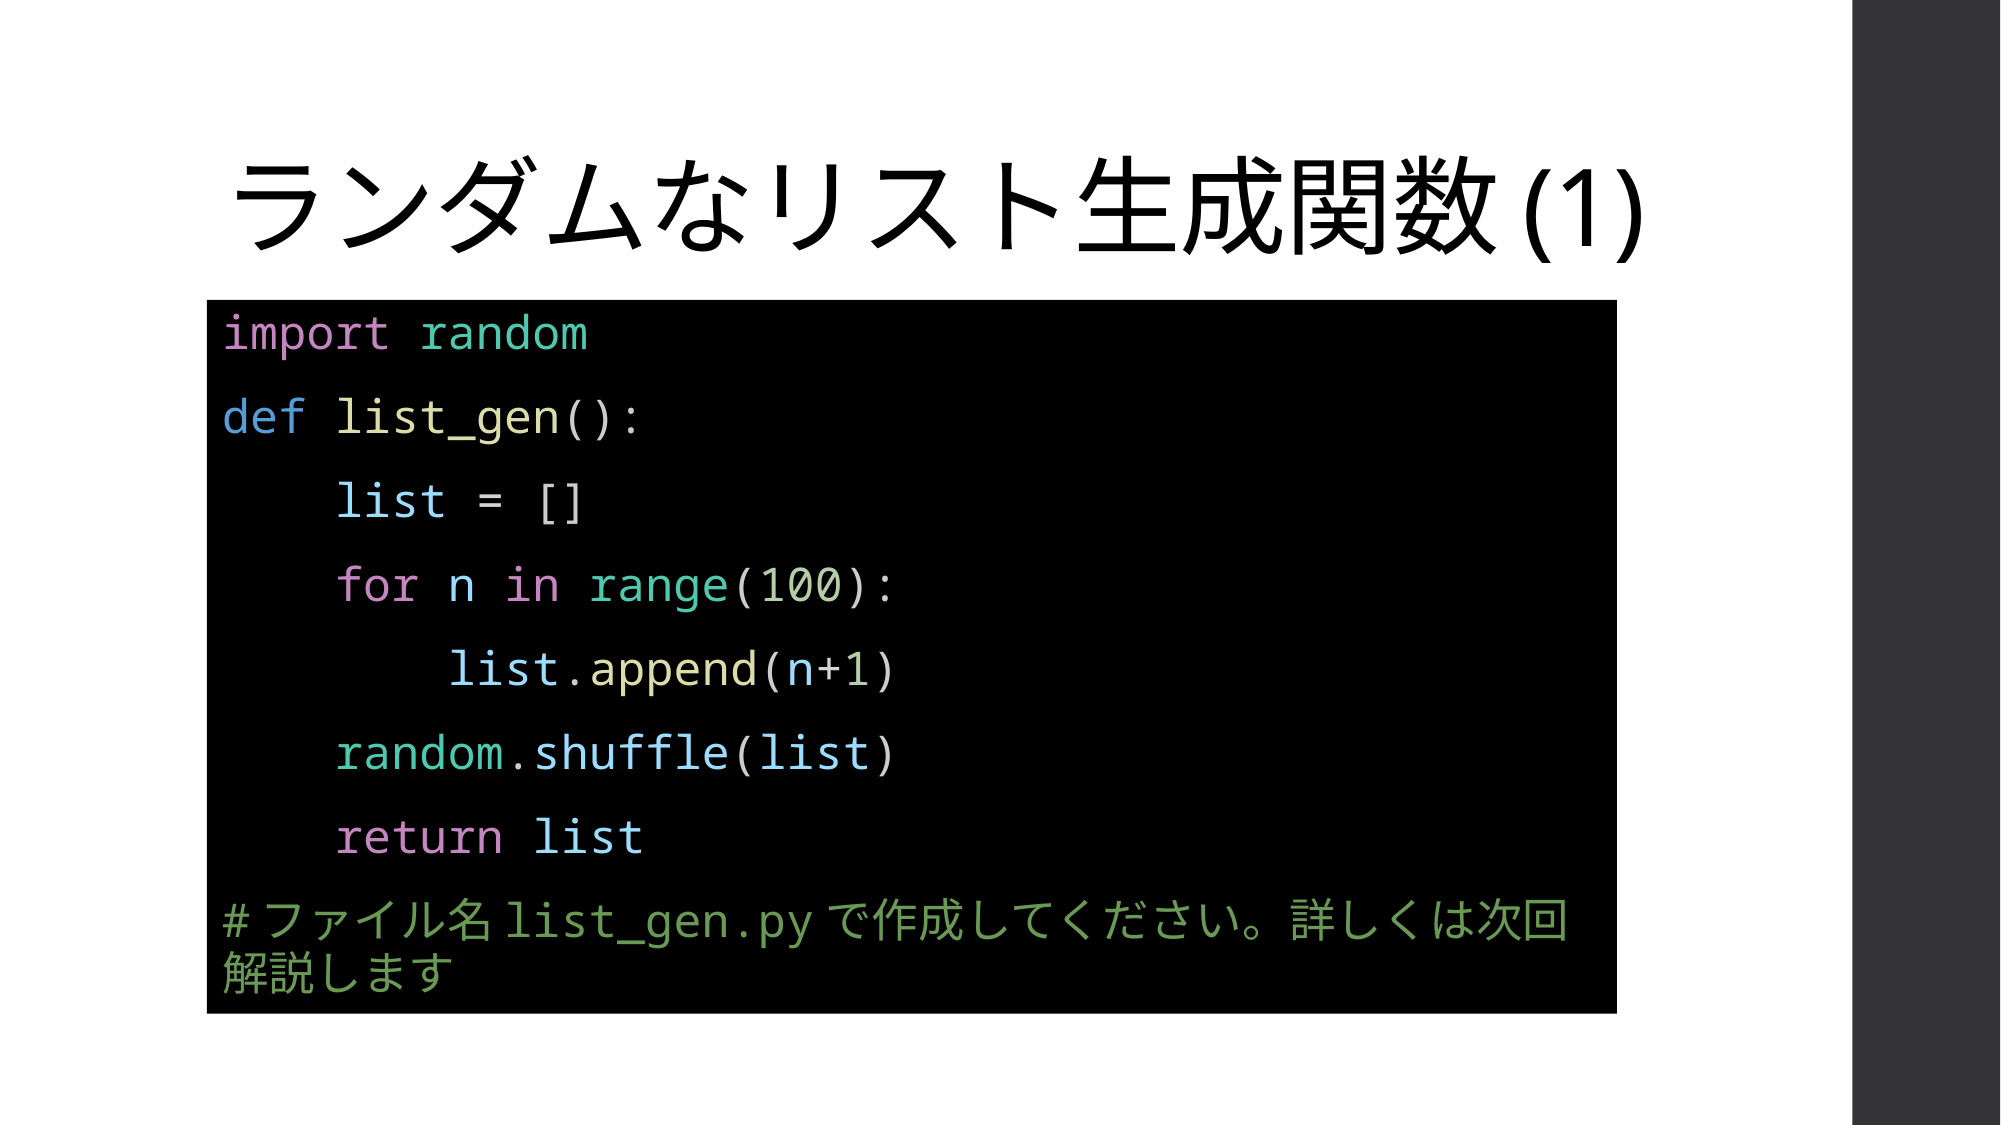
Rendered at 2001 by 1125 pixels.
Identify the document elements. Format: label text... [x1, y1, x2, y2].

list import random def list_gen(): list = [] for n in range(100): list.append(n+1) random.shuffle(list) return list #ファイル名list_gen.pyで作成してください。詳しくは次回解説します [206, 299, 1617, 1014]
title ランダムなリスト生成関数(1) [206, 60, 1797, 278]
